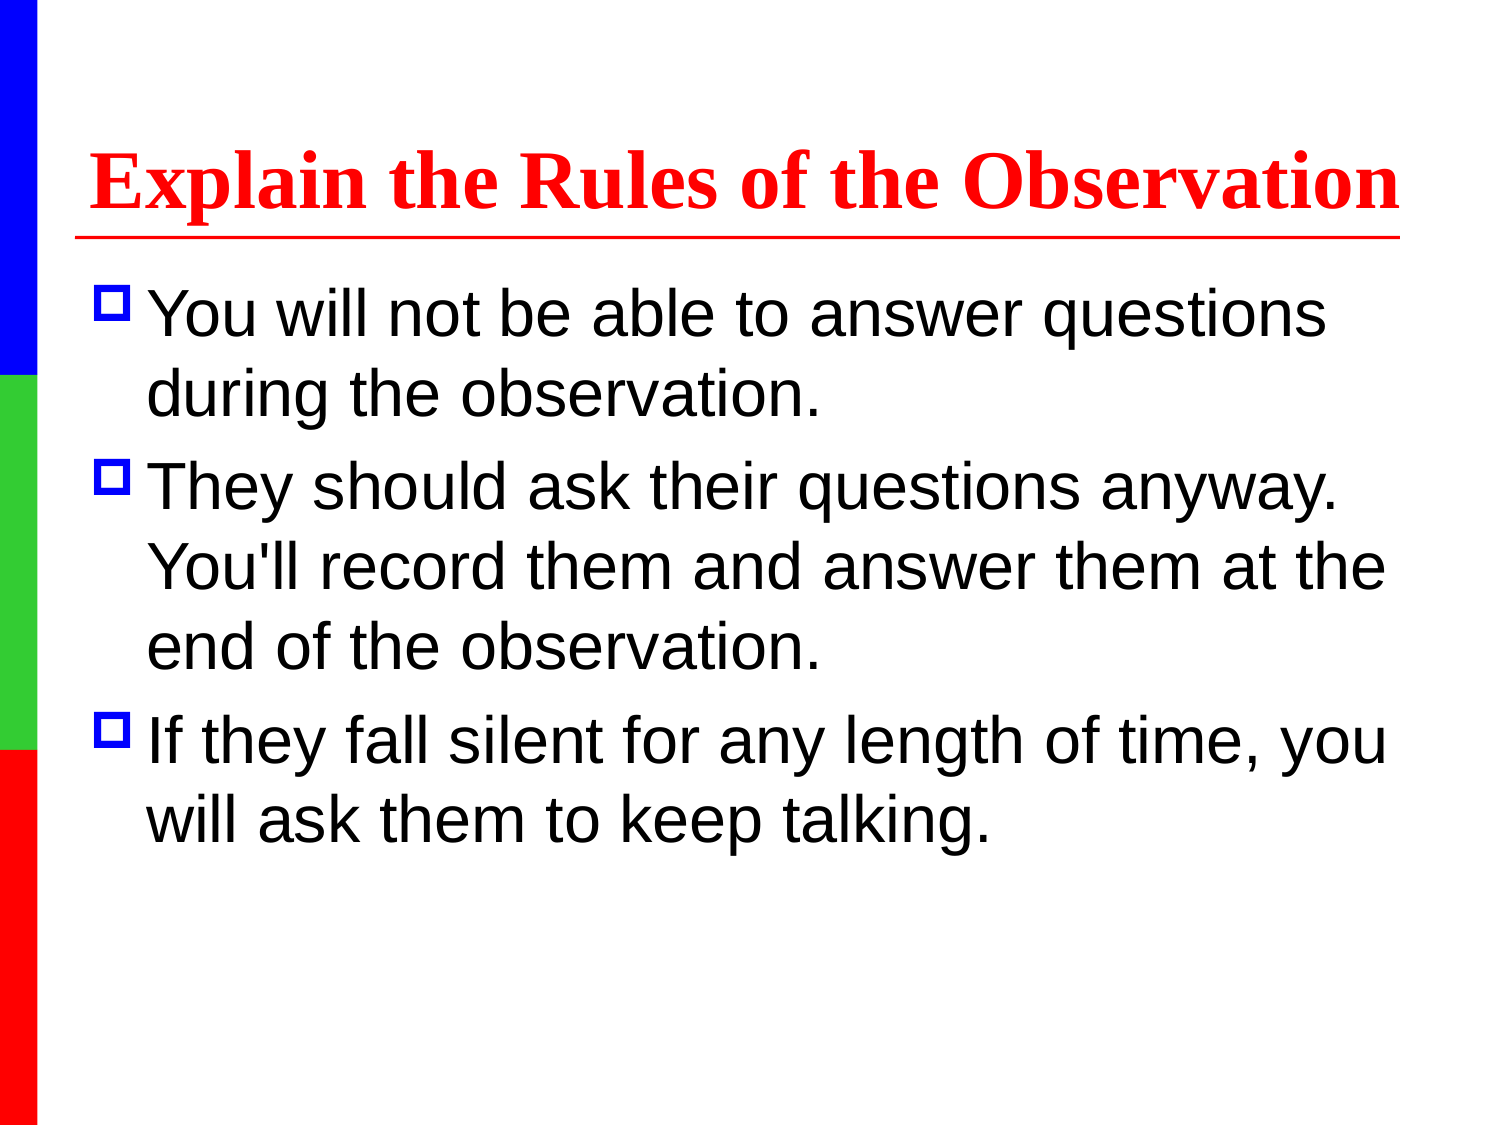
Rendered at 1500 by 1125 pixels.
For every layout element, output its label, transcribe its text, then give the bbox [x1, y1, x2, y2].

title Explain the Rules of the Observation [74, 45, 1426, 233]
list You will not be able to answer questions during the observation. They should ask their questions anyway. You'll record them and answer them at the end of the observation. If they fall silent for any length of time, you will ask them to keep talking. [74, 262, 1426, 1006]
